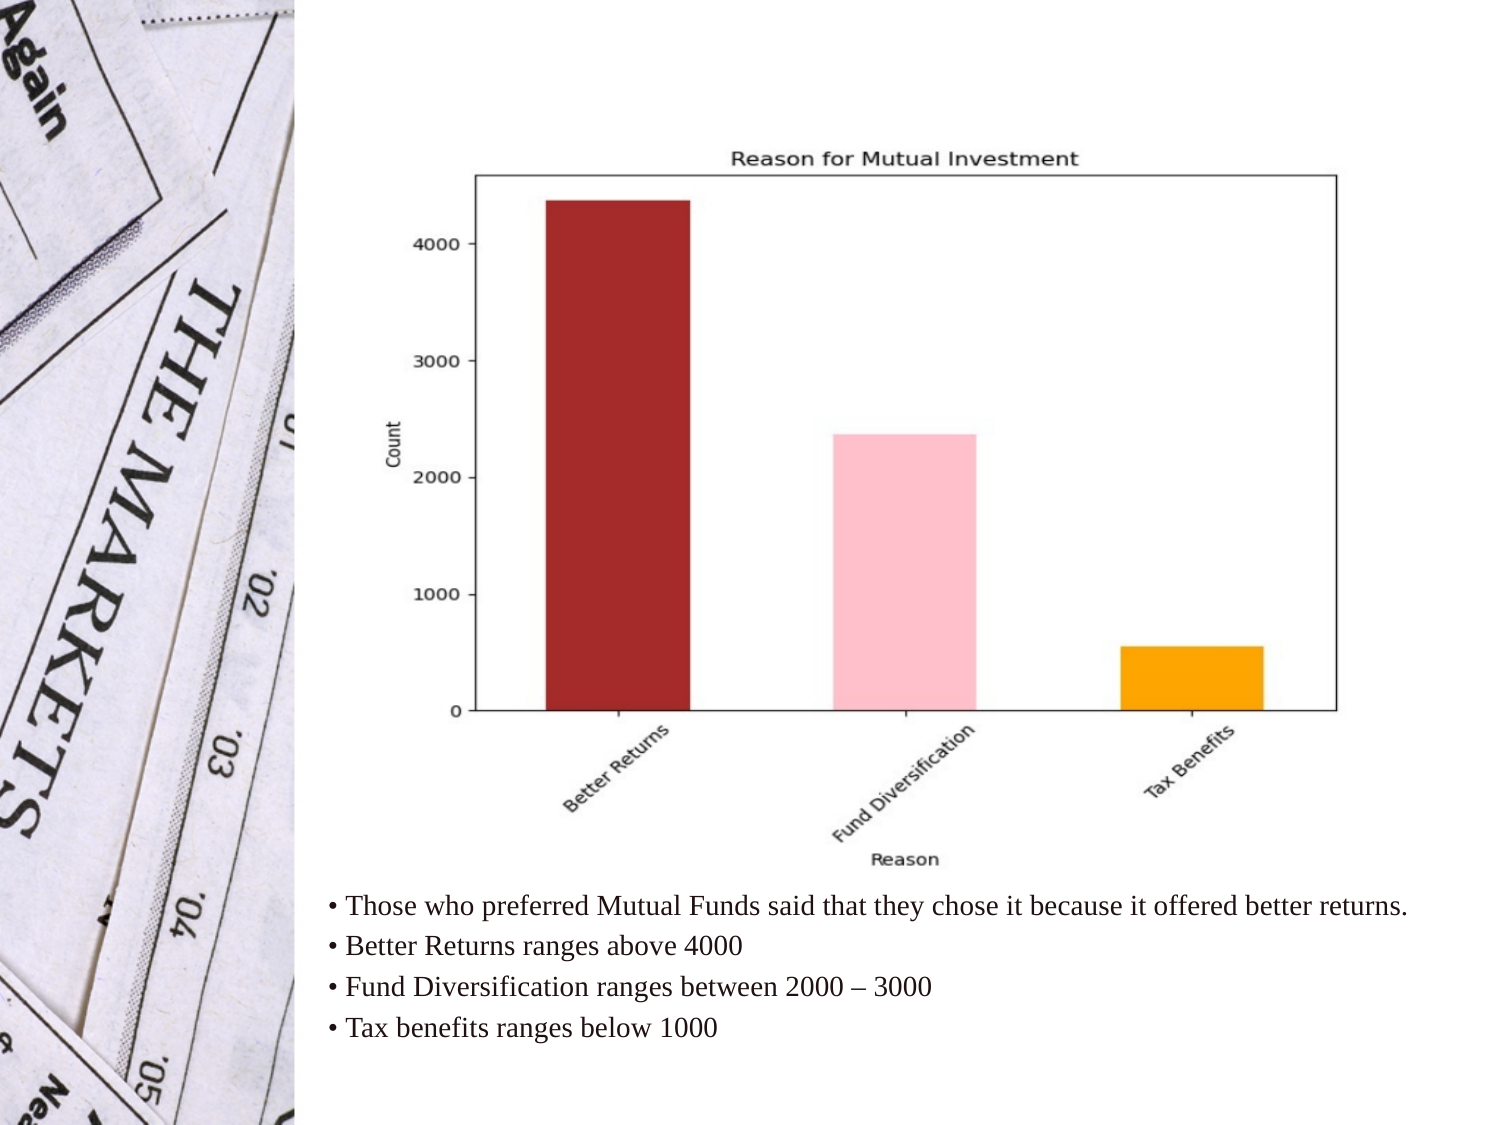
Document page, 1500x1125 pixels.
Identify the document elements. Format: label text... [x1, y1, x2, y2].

list • Those who preferred Mutual Funds said that they chose it because it offered better returns. • Better Returns ranges above 4000 • Fund Diversification ranges between 2000 – 3000 • Tax benefits ranges below 1000 [312, 149, 1471, 1106]
picture [0, 0, 1500, 1125]
